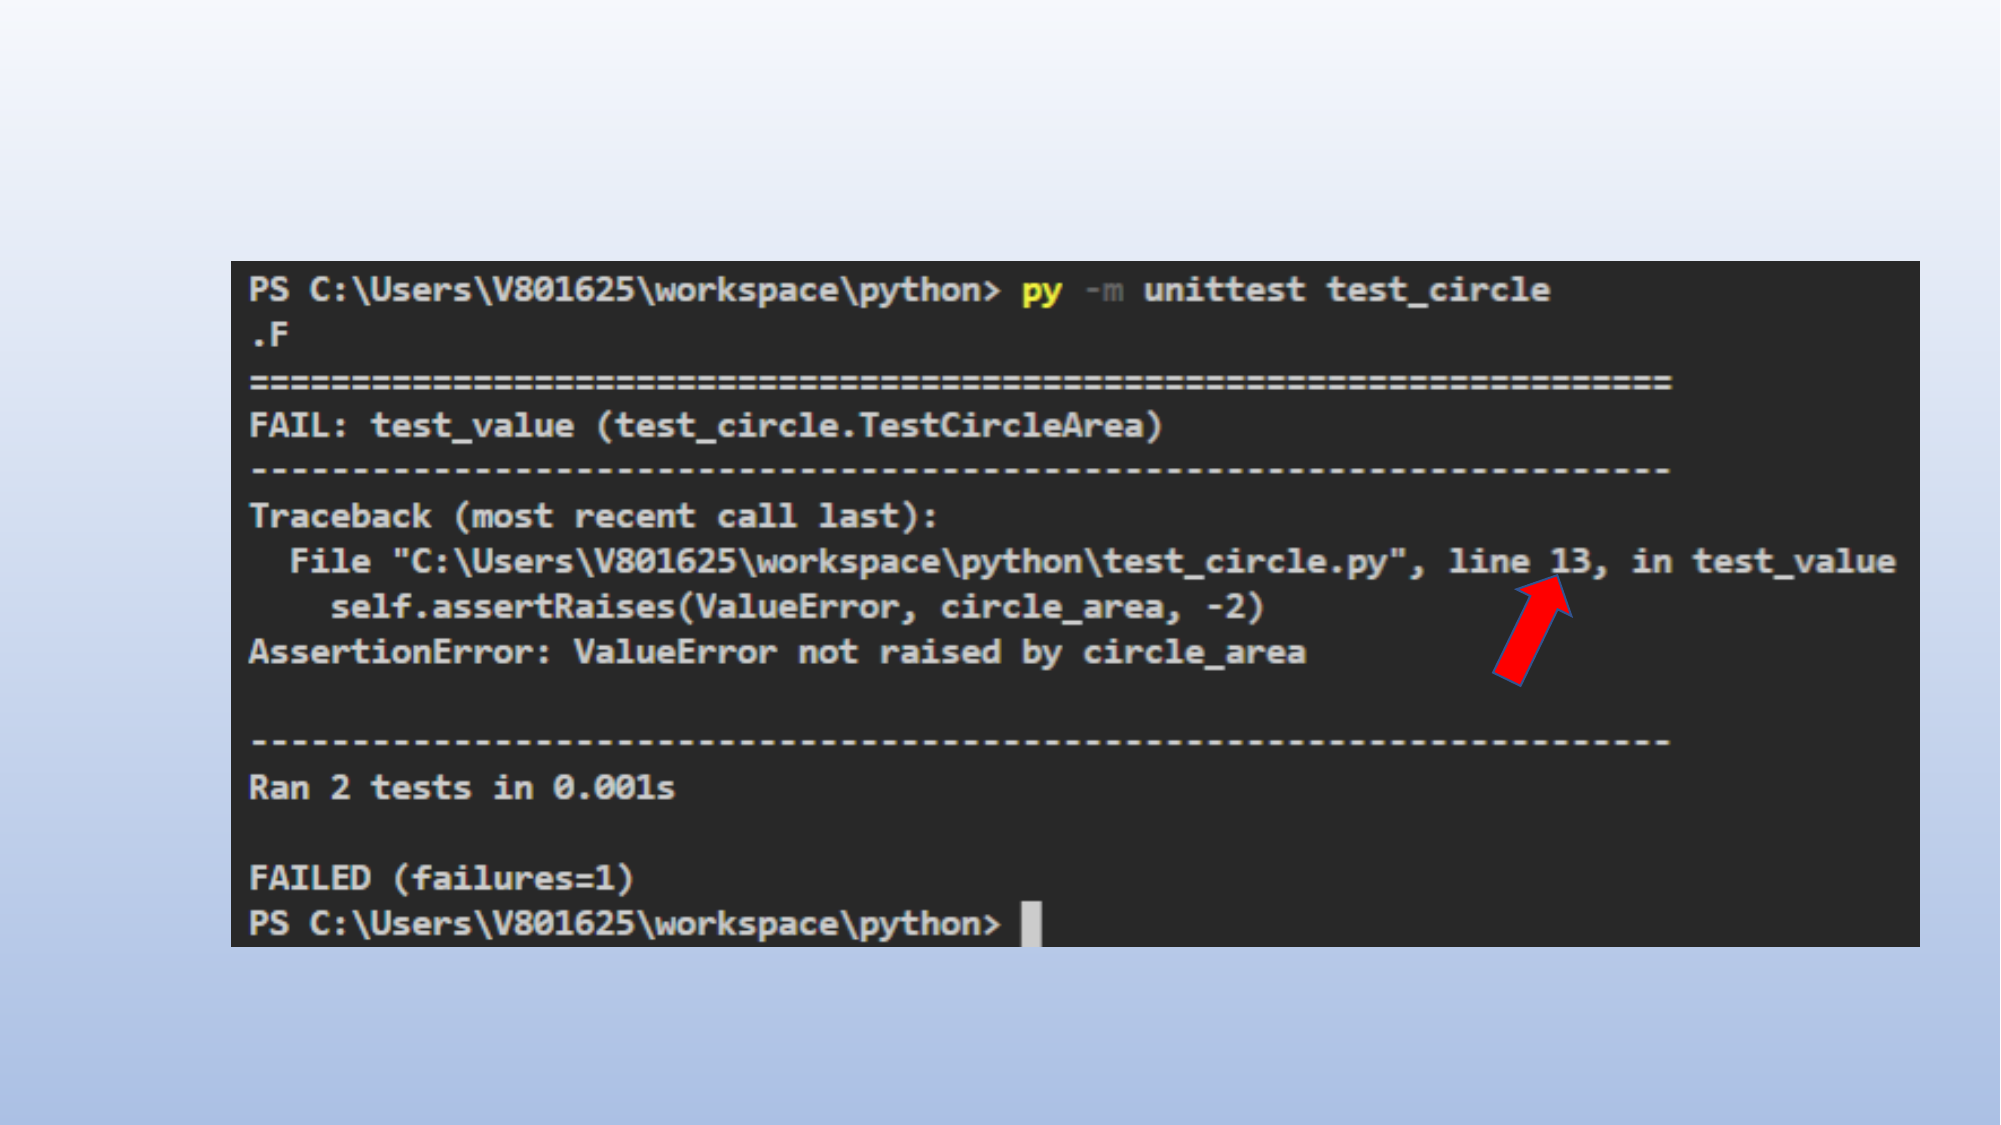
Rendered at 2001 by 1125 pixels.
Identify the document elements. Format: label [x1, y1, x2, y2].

picture [231, 261, 1920, 947]
